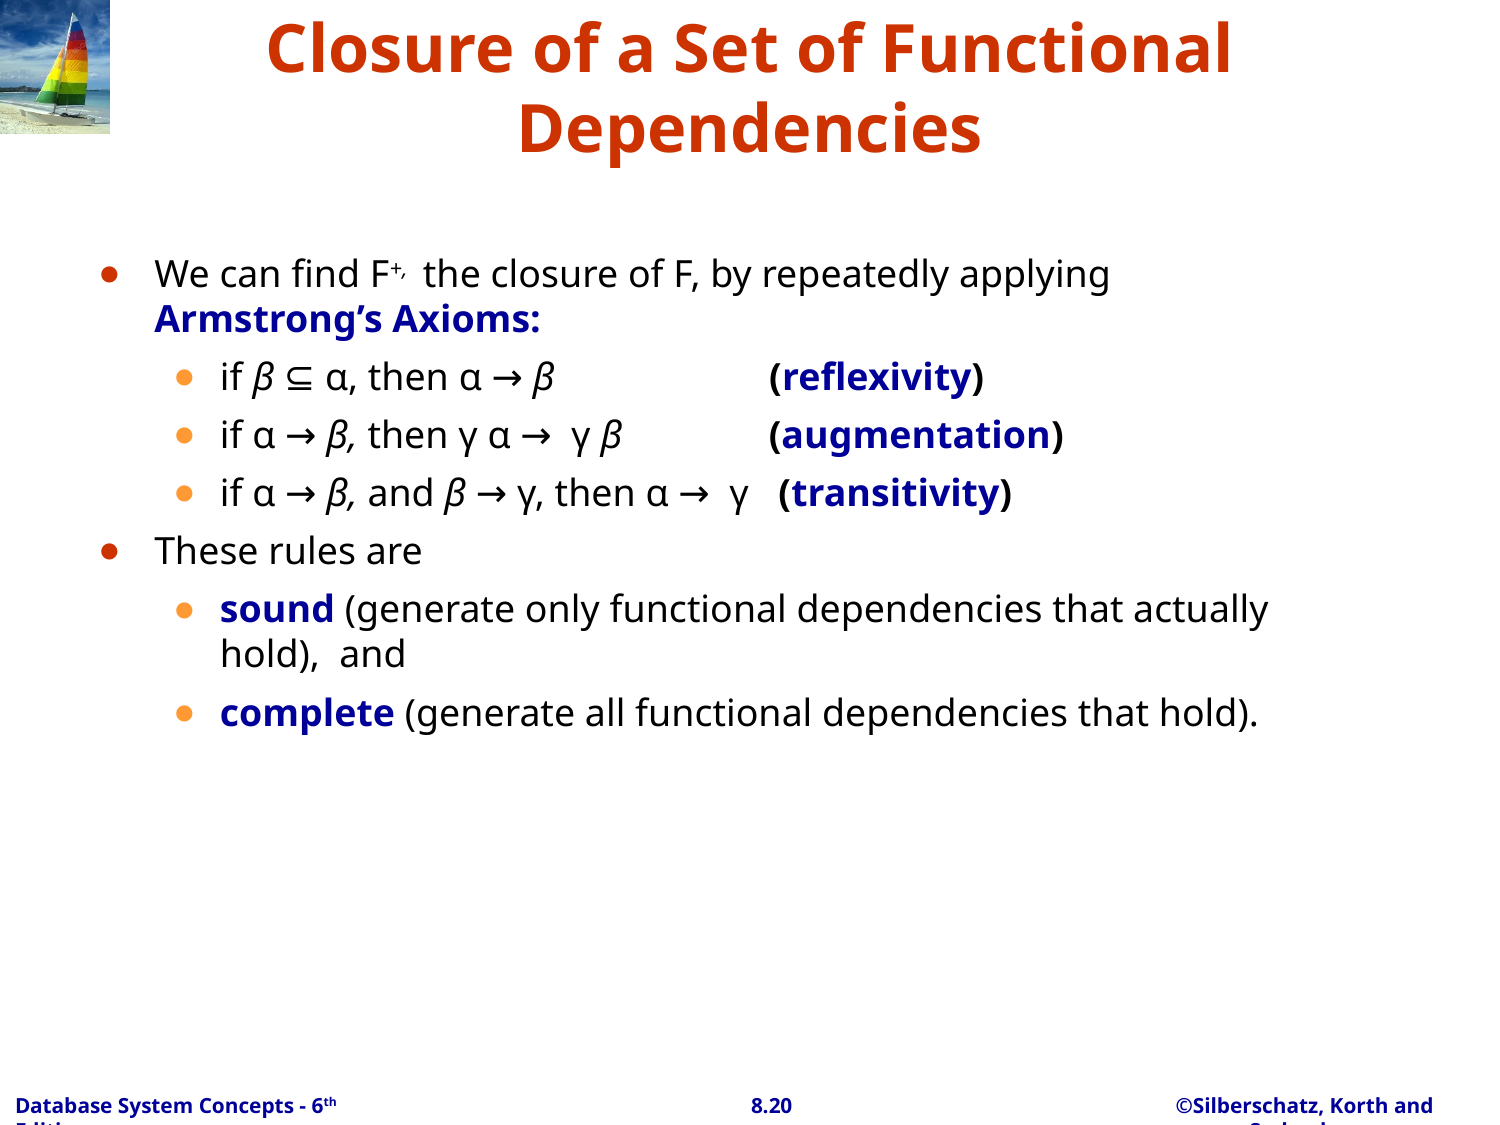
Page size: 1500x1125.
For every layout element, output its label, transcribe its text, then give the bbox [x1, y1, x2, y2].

list We can find F+, the closure of F, by repeatedly applying Armstrong’s Axioms: if β ⊆ α, then α → β (reflexivity) if α → β, then γ α → γ β (augmentation) if α → β, and β → γ, then α → γ (transitivity) These rules are sound (generate only functional dependencies that actually hold), and complete (generate all functional dependencies that hold). [83, 242, 1337, 1016]
title Closure of a Set of Functional Dependencies [99, 98, 1400, 174]
picture [0, 0, 110, 134]
